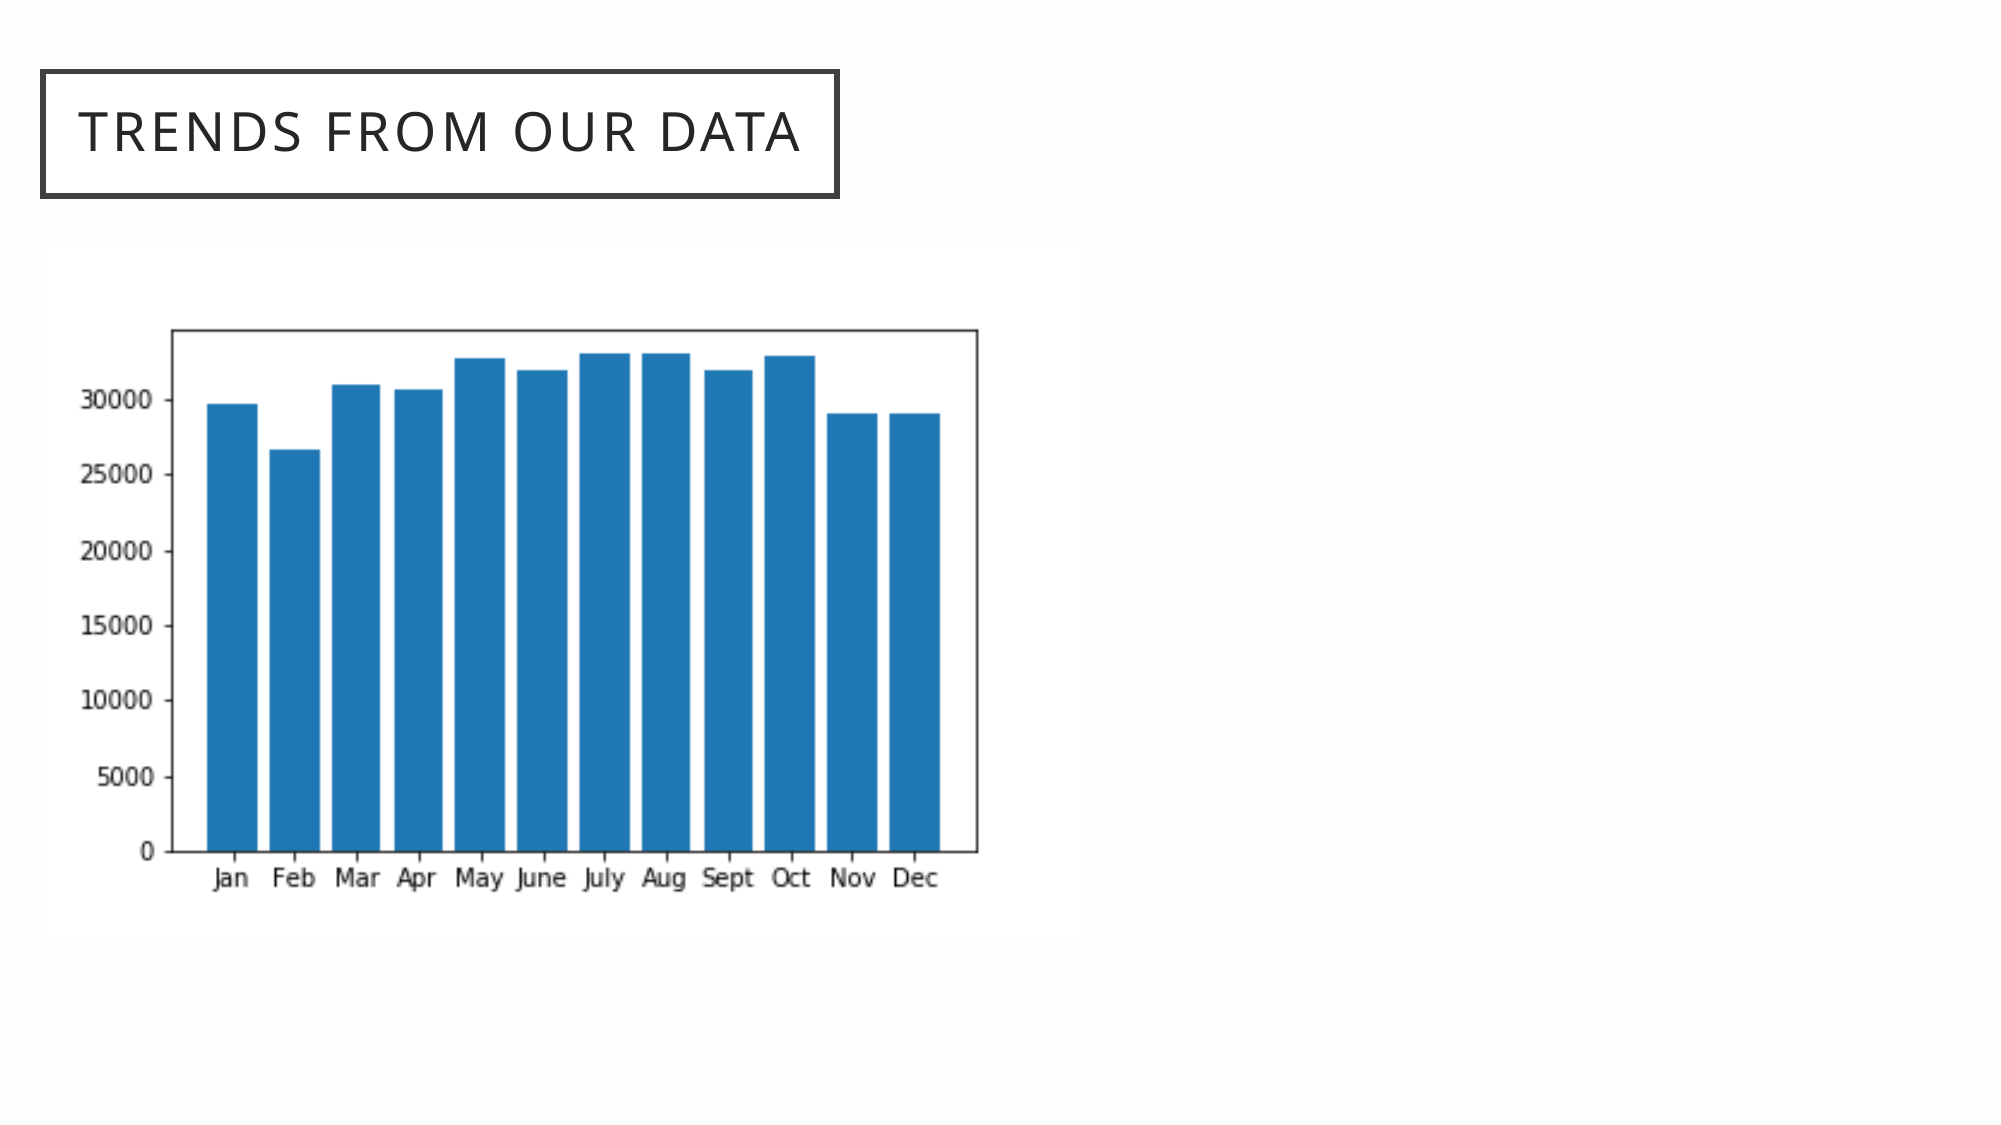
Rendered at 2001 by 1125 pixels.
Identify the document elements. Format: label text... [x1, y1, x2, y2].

title Trends from our data [40, 69, 840, 199]
picture [42, 246, 1080, 938]
